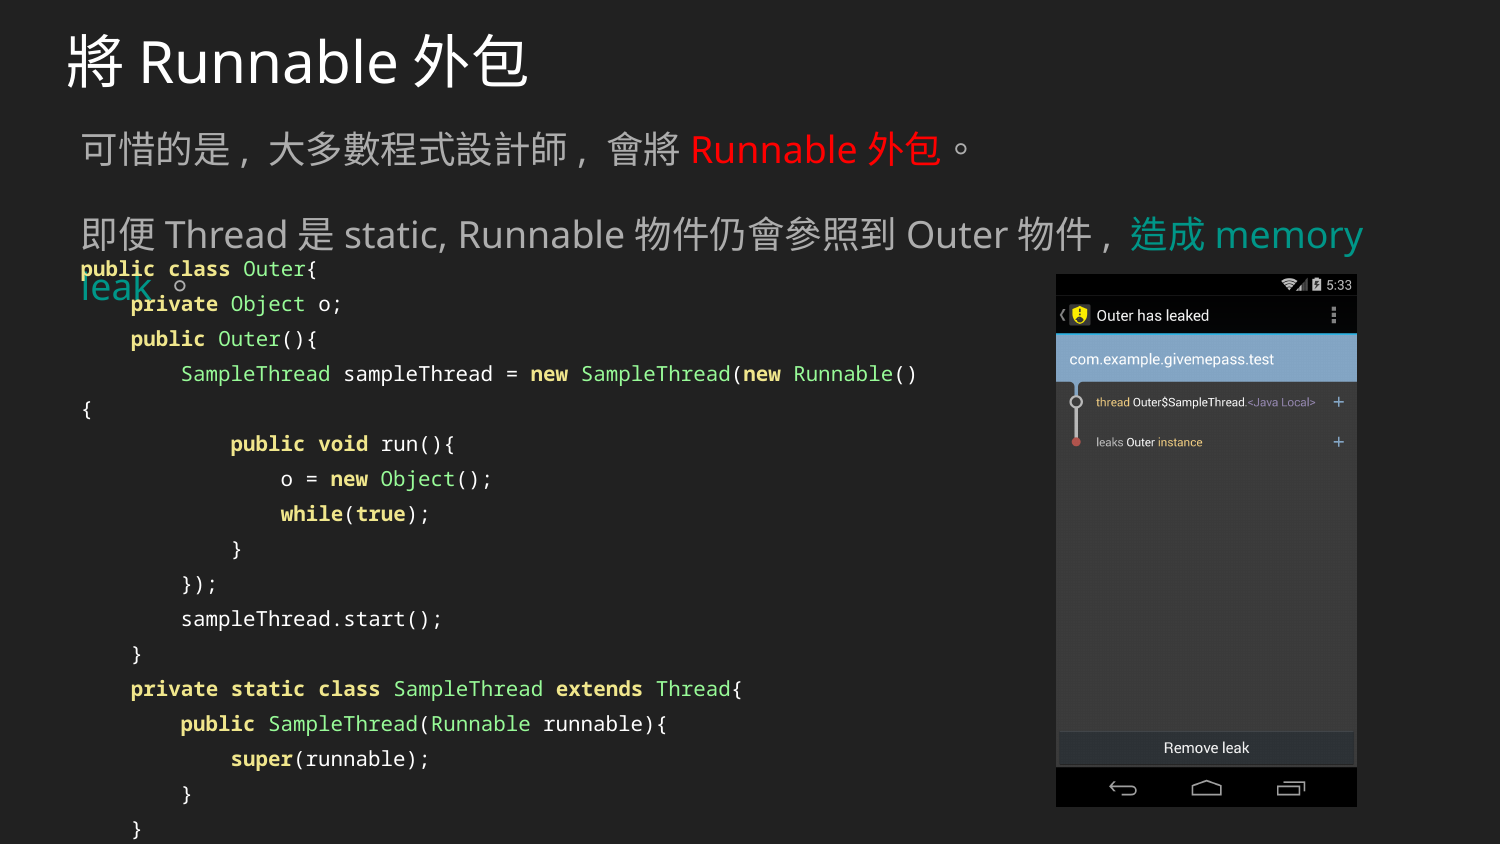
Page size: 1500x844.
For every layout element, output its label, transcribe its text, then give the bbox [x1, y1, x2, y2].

text_box public class Outer{ private Object o; public Outer(){ SampleThread sampleThread = new SampleThread(new Runnable(){ public void run(){ o = new Object(); while(true); } }); sampleThread.start(); } private static class SampleThread extends Thread{ public SampleThread(Runnable runnable){ super(runnable); } } } [65, 325, 938, 818]
title 將Runnable外包 [51, 10, 1449, 105]
list 可惜的是, 大多數程式設計師, 會將Runnable外包。 即便Thread是static, Runnable物件仍會參照到Outer物件, 造成memory leak。 [65, 104, 1464, 179]
picture [1056, 274, 1357, 808]
